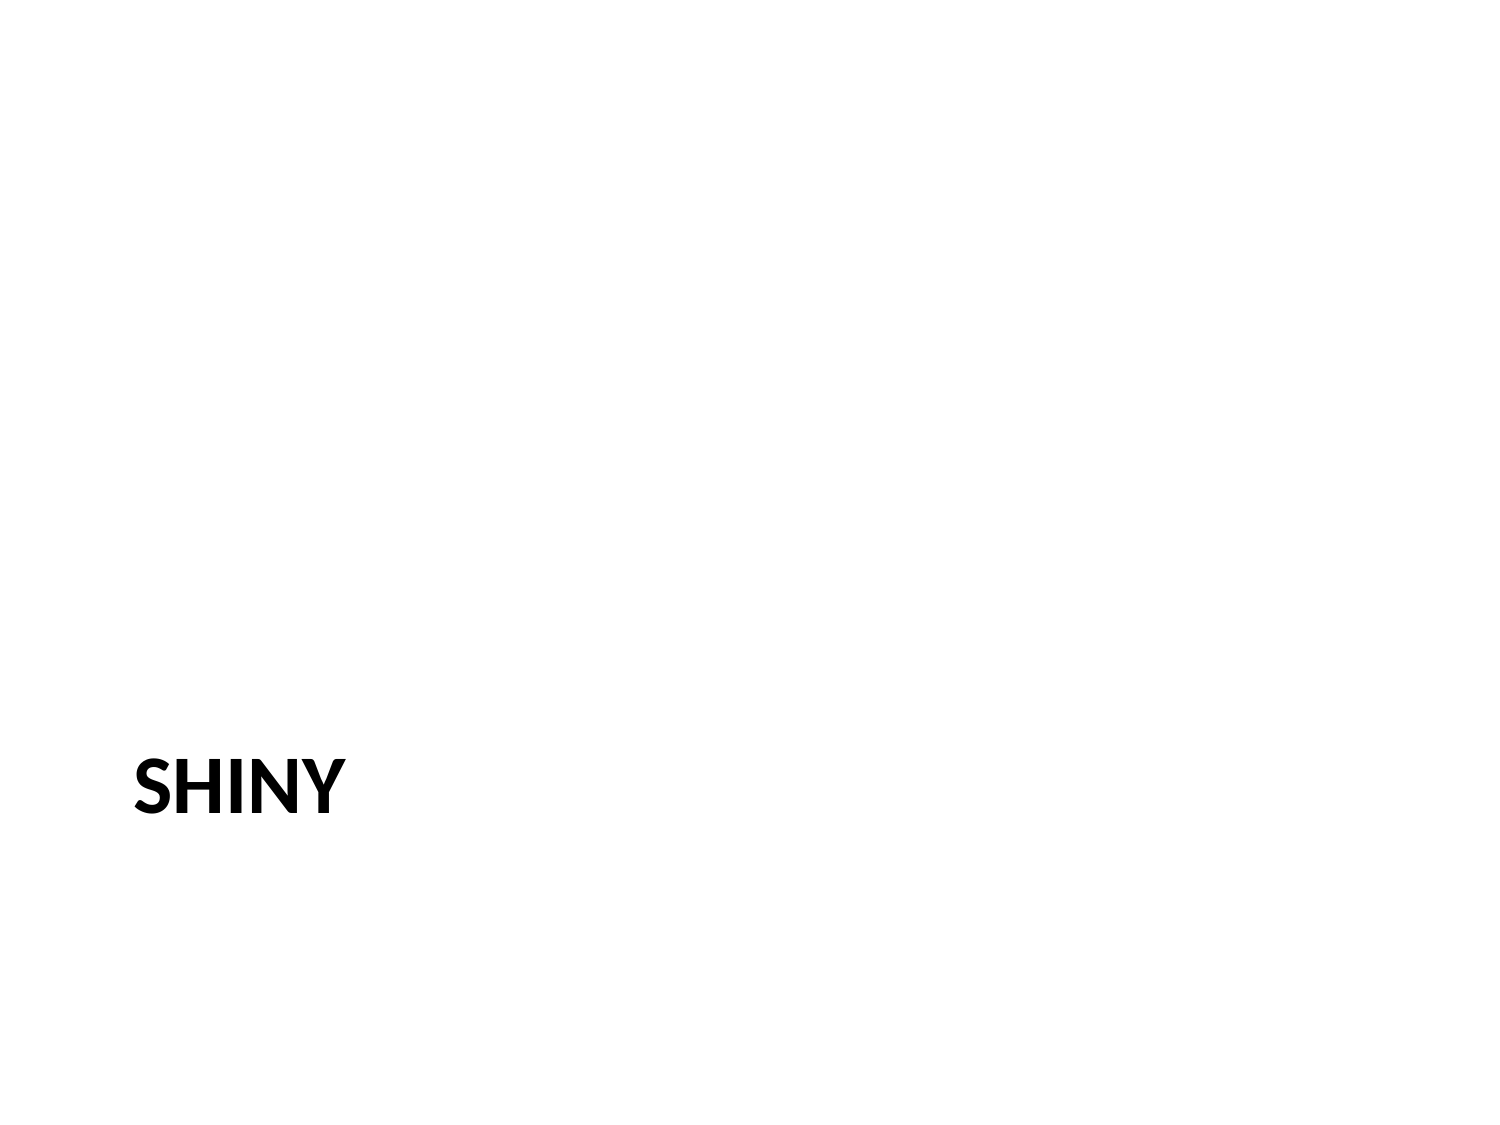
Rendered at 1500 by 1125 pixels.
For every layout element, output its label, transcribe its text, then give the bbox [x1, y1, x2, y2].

title Shiny [118, 722, 1394, 947]
